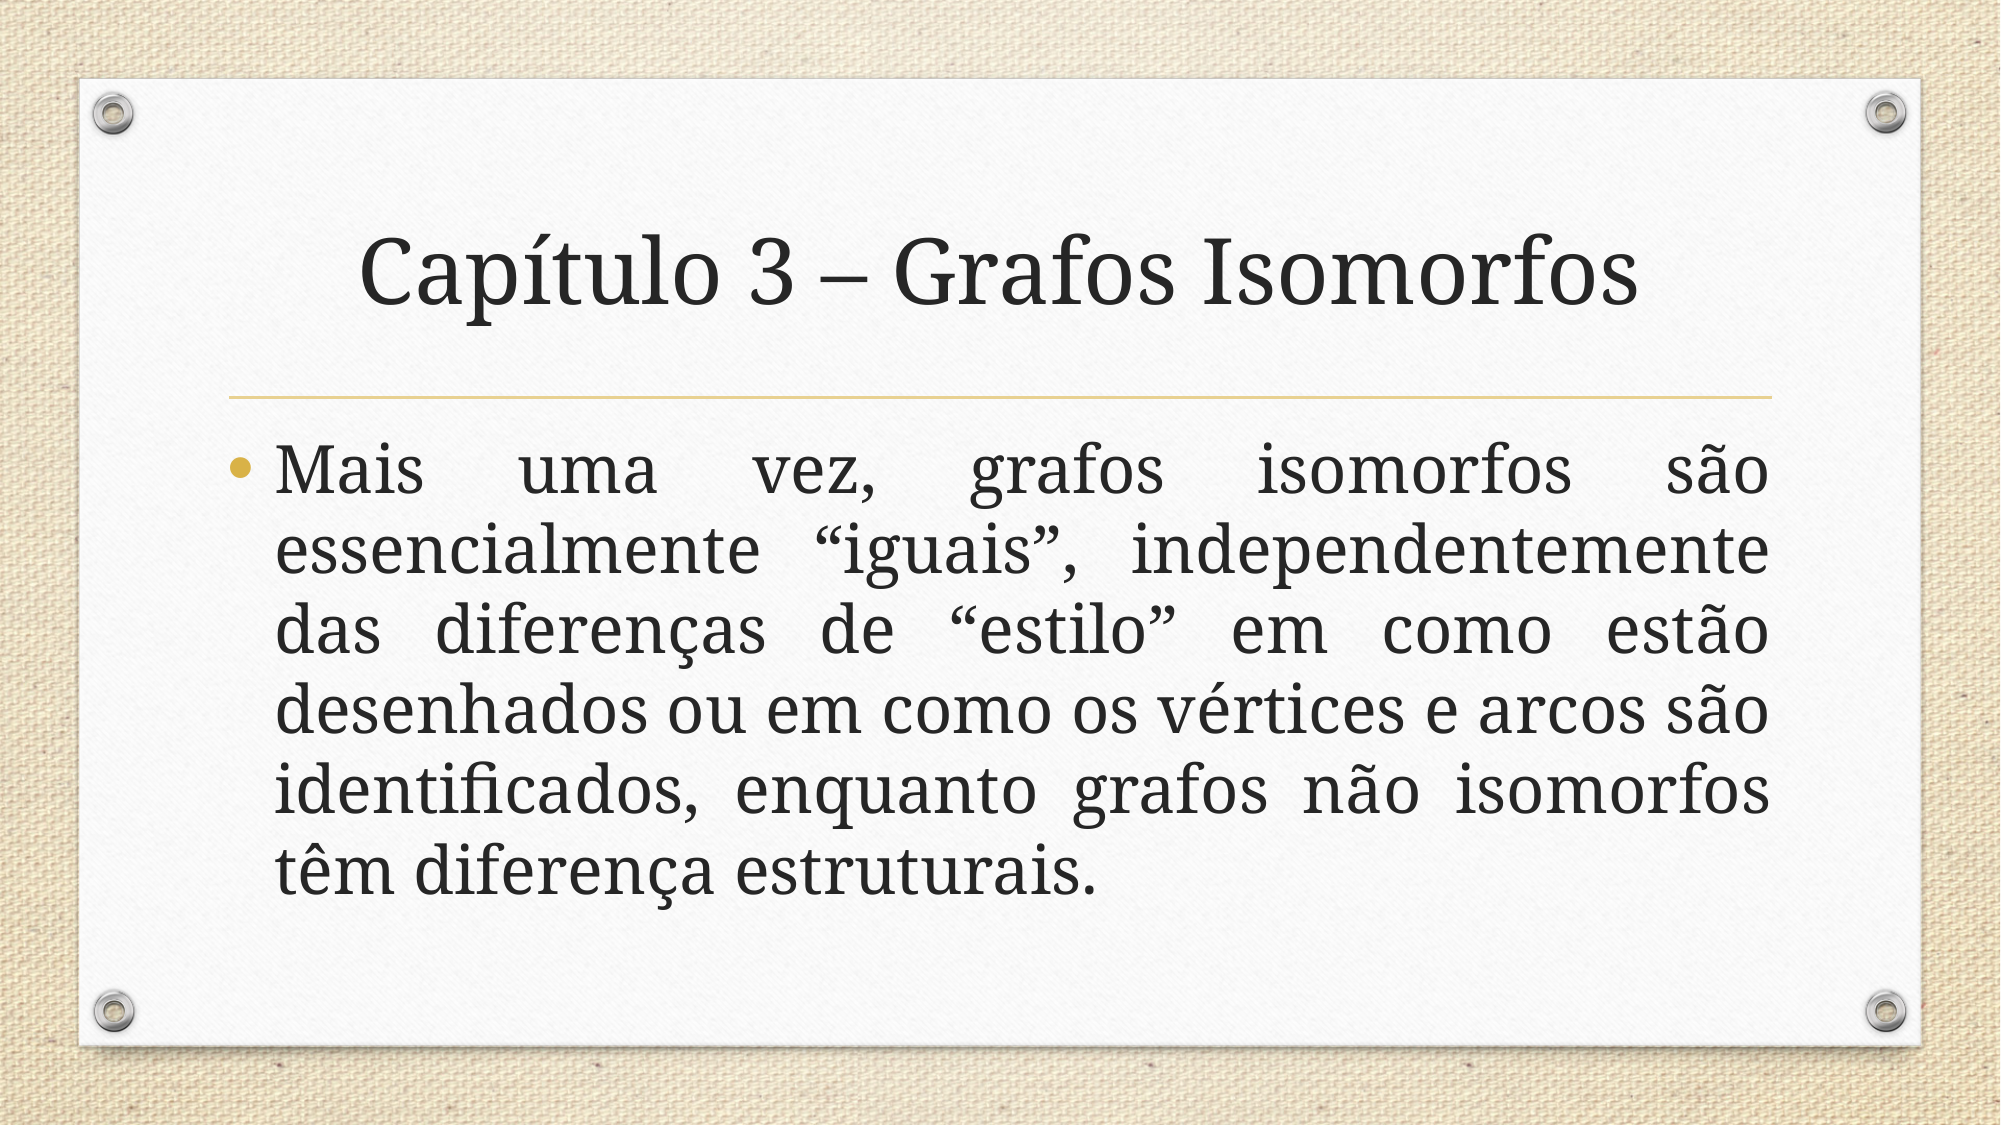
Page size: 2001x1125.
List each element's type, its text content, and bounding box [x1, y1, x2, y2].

picture [0, 0, 2001, 1125]
list Mais uma vez, grafos isomorfos são essencialmente “iguais”, independentemente das diferenças de “estilo” em como estão desenhados ou em como os vértices e arcos são identificados, enquanto grafos não isomorfos têm diferença estruturais. [212, 419, 1788, 964]
title Capítulo 3 – Grafos Isomorfos [212, 161, 1788, 375]
